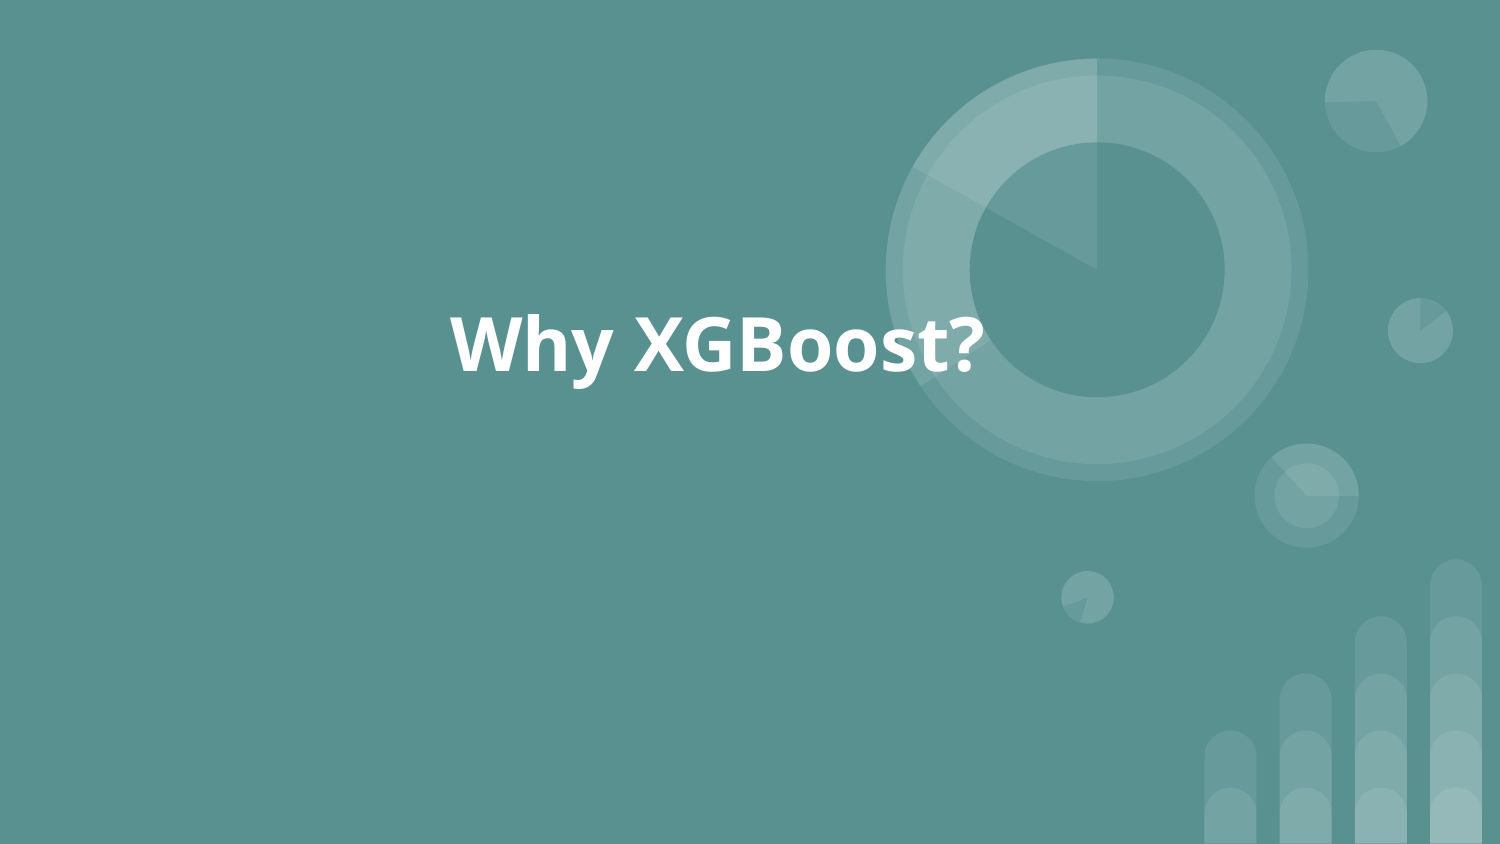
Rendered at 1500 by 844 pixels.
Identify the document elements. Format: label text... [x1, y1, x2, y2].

title Why XGBoost? [135, 111, 1332, 572]
